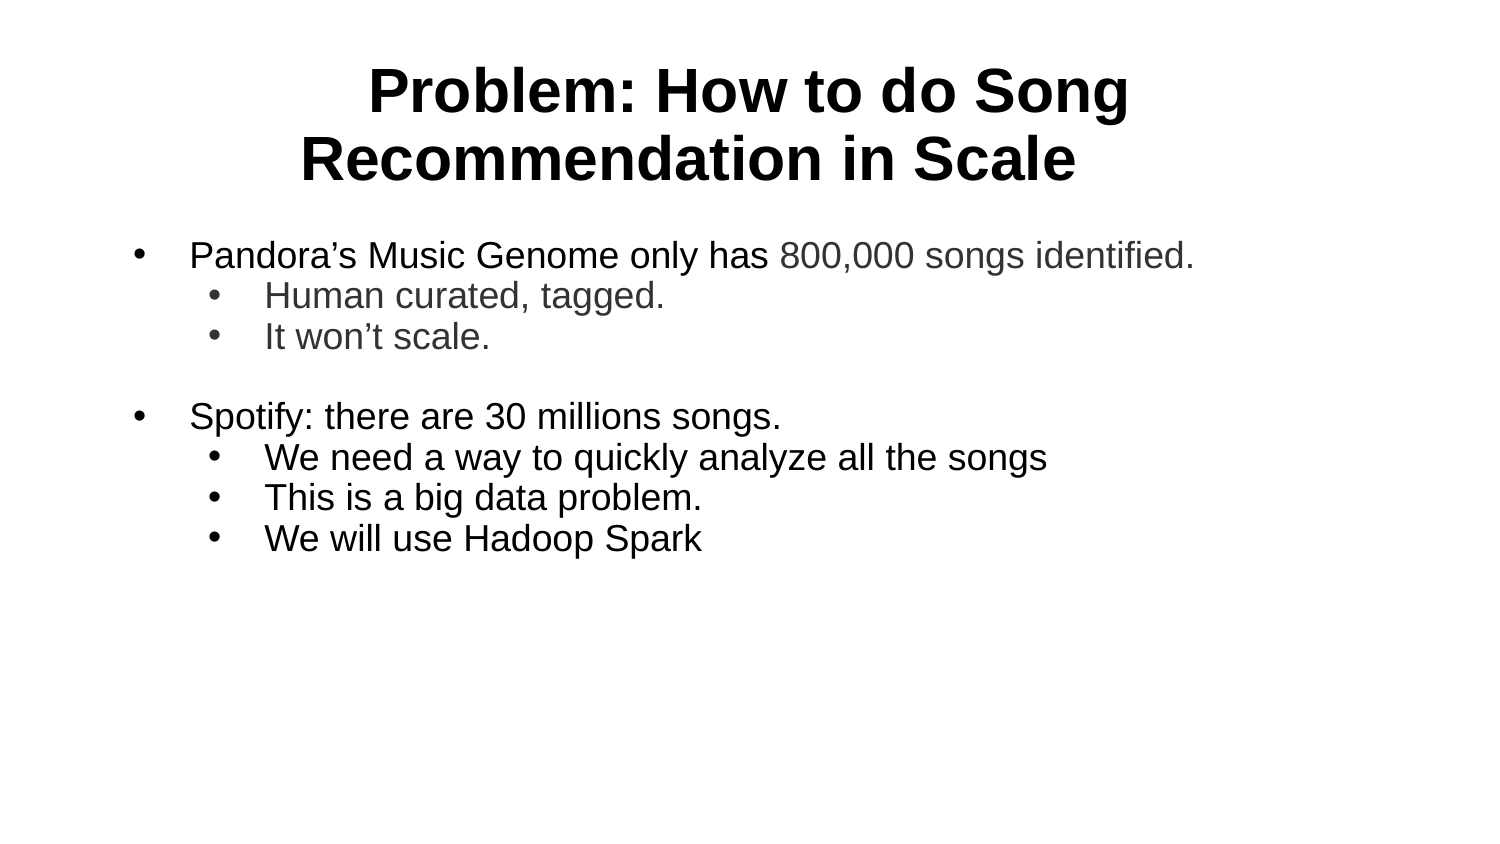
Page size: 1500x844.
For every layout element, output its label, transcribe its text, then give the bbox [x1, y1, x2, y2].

title Problem: How to do Song Recommendation in Scale [103, 44, 1397, 208]
list Pandora’s Music Genome only has 800,000 songs identified. Human curated, tagged. It won’t scale. Spotify: there are 30 millions songs. We need a way to quickly analyze all the songs This is a big data problem. We will use Hadoop Spark [103, 224, 1397, 760]
